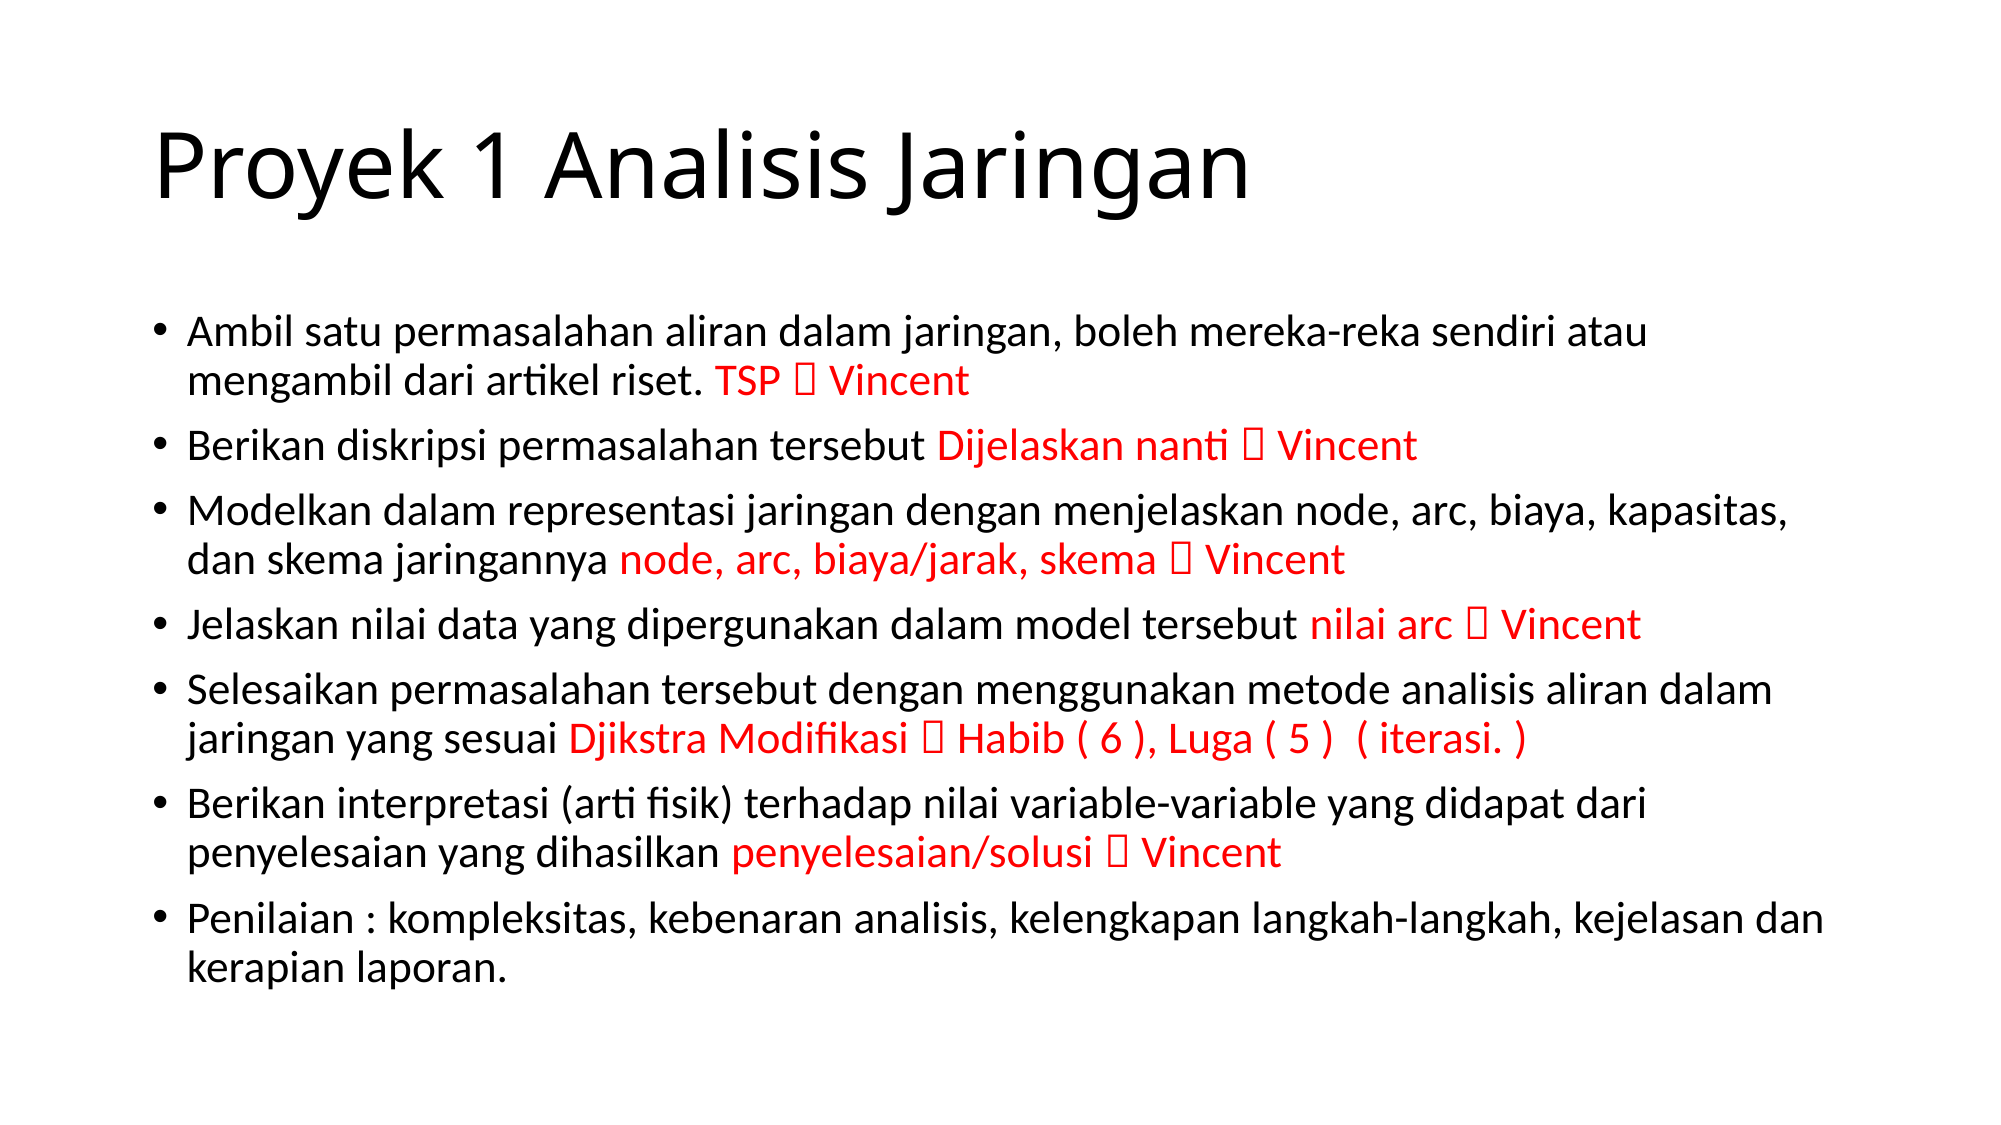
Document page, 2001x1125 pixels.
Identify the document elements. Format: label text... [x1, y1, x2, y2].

list Ambil satu permasalahan aliran dalam jaringan, boleh mereka-reka sendiri atau mengambil dari artikel riset. TSP  Vincent Berikan diskripsi permasalahan tersebut Dijelaskan nanti  Vincent Modelkan dalam representasi jaringan dengan menjelaskan node, arc, biaya, kapasitas, dan skema jaringannya node, arc, biaya/jarak, skema  Vincent Jelaskan nilai data yang dipergunakan dalam model tersebut nilai arc  Vincent Selesaikan permasalahan tersebut dengan menggunakan metode analisis aliran dalam jaringan yang sesuai Djikstra Modifikasi  Habib ( 6 ), Luga ( 5 ) ( iterasi. ) Berikan interpretasi (arti fisik) terhadap nilai variable-variable yang didapat dari penyelesaian yang dihasilkan penyelesaian/solusi  Vincent Penilaian : kompleksitas, kebenaran analisis, kelengkapan langkah-langkah, kejelasan dan kerapian laporan. [137, 299, 1863, 1014]
title Proyek 1 Analisis Jaringan [137, 59, 1863, 278]
